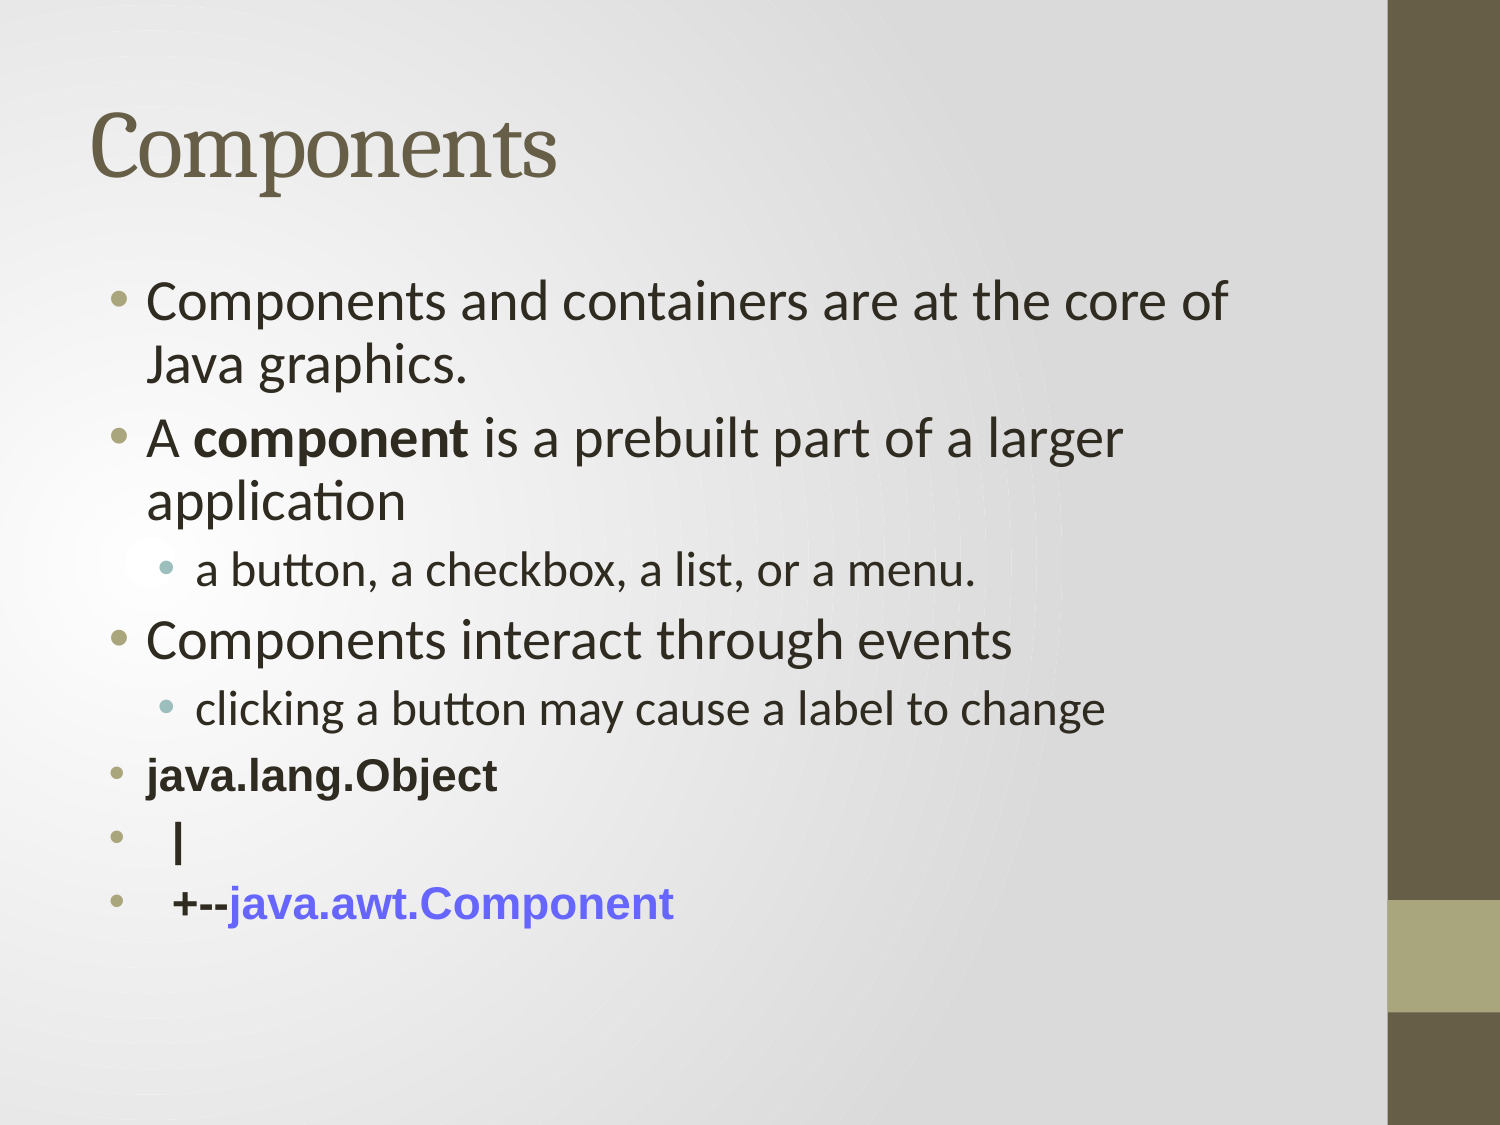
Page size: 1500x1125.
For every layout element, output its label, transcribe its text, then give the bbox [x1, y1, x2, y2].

title Components [75, 45, 1325, 233]
list Components and containers are at the core of Java graphics. A component is a prebuilt part of a larger application a button, a checkbox, a list, or a menu. Components interact through events clicking a button may cause a label to change java.lang.Object | +--java.awt.Component [75, 262, 1325, 1050]
